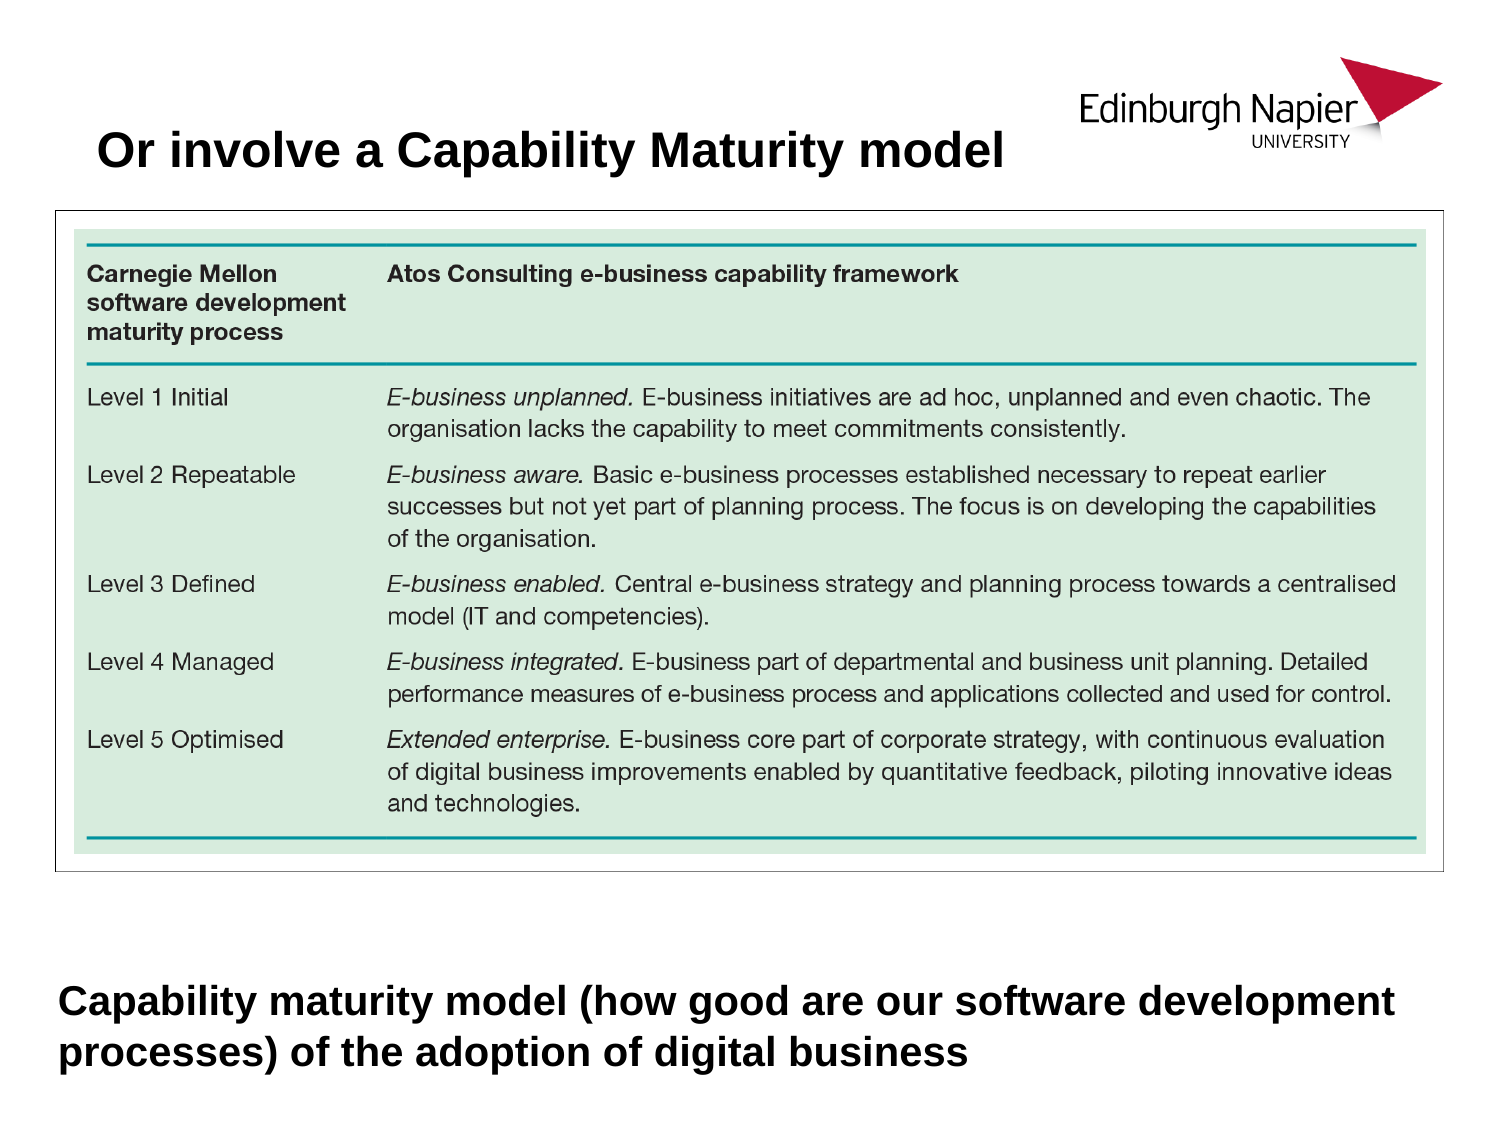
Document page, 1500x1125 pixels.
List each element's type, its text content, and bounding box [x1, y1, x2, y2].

picture [55, 210, 1445, 872]
picture [1081, 57, 1443, 148]
text_box Or involve a Capability Maturity model [81, 109, 1075, 185]
text_box Capability maturity model (how good are our software development processes) of the adoption of digital business [43, 966, 1471, 1082]
